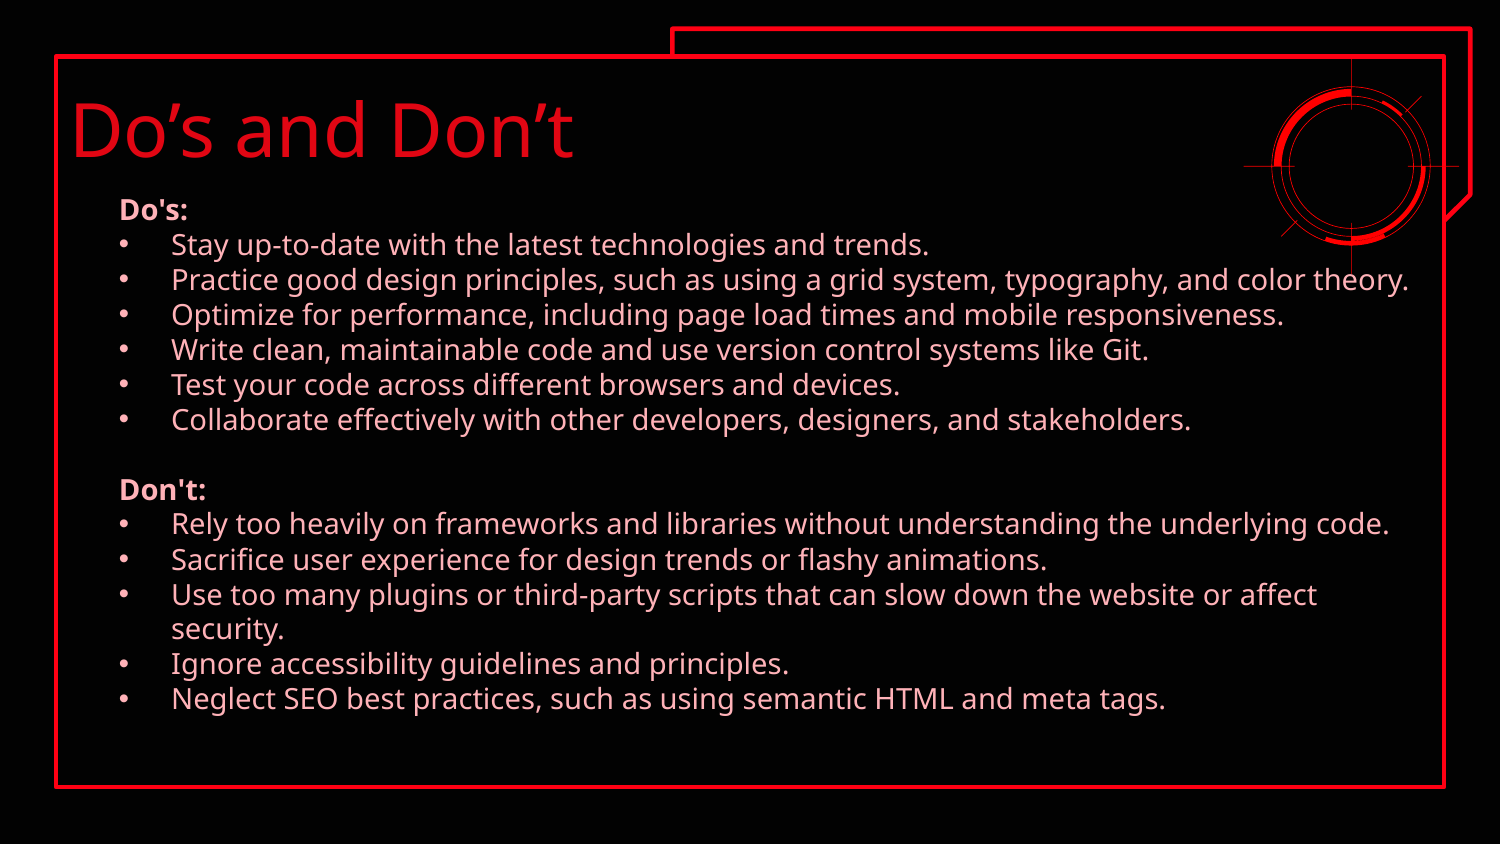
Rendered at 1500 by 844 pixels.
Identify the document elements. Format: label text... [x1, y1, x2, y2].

text_box [1243, 58, 1460, 275]
title Do’s and Don’t [54, 58, 1327, 197]
subtitle Do's: Stay up-to-date with the latest technologies and trends. Practice good design principles, such as using a grid system, typography, and color theory. Optimize for performance, including page load times and mobile responsiveness. Write clean, maintainable code and use version control systems like Git. Test your code across different browsers and devices. Collaborate effectively with other developers, designers, and stakeholders. Don't: Rely too heavily on frameworks and libraries without understanding the underlying code. Sacrifice user experience for design trends or flashy animations. Use too many plugins or third-party scripts that can slow down the website or affect security. Ignore accessibility guidelines and principles. Neglect SEO best practices, such as using semantic HTML and meta tags. [81, 150, 1438, 775]
